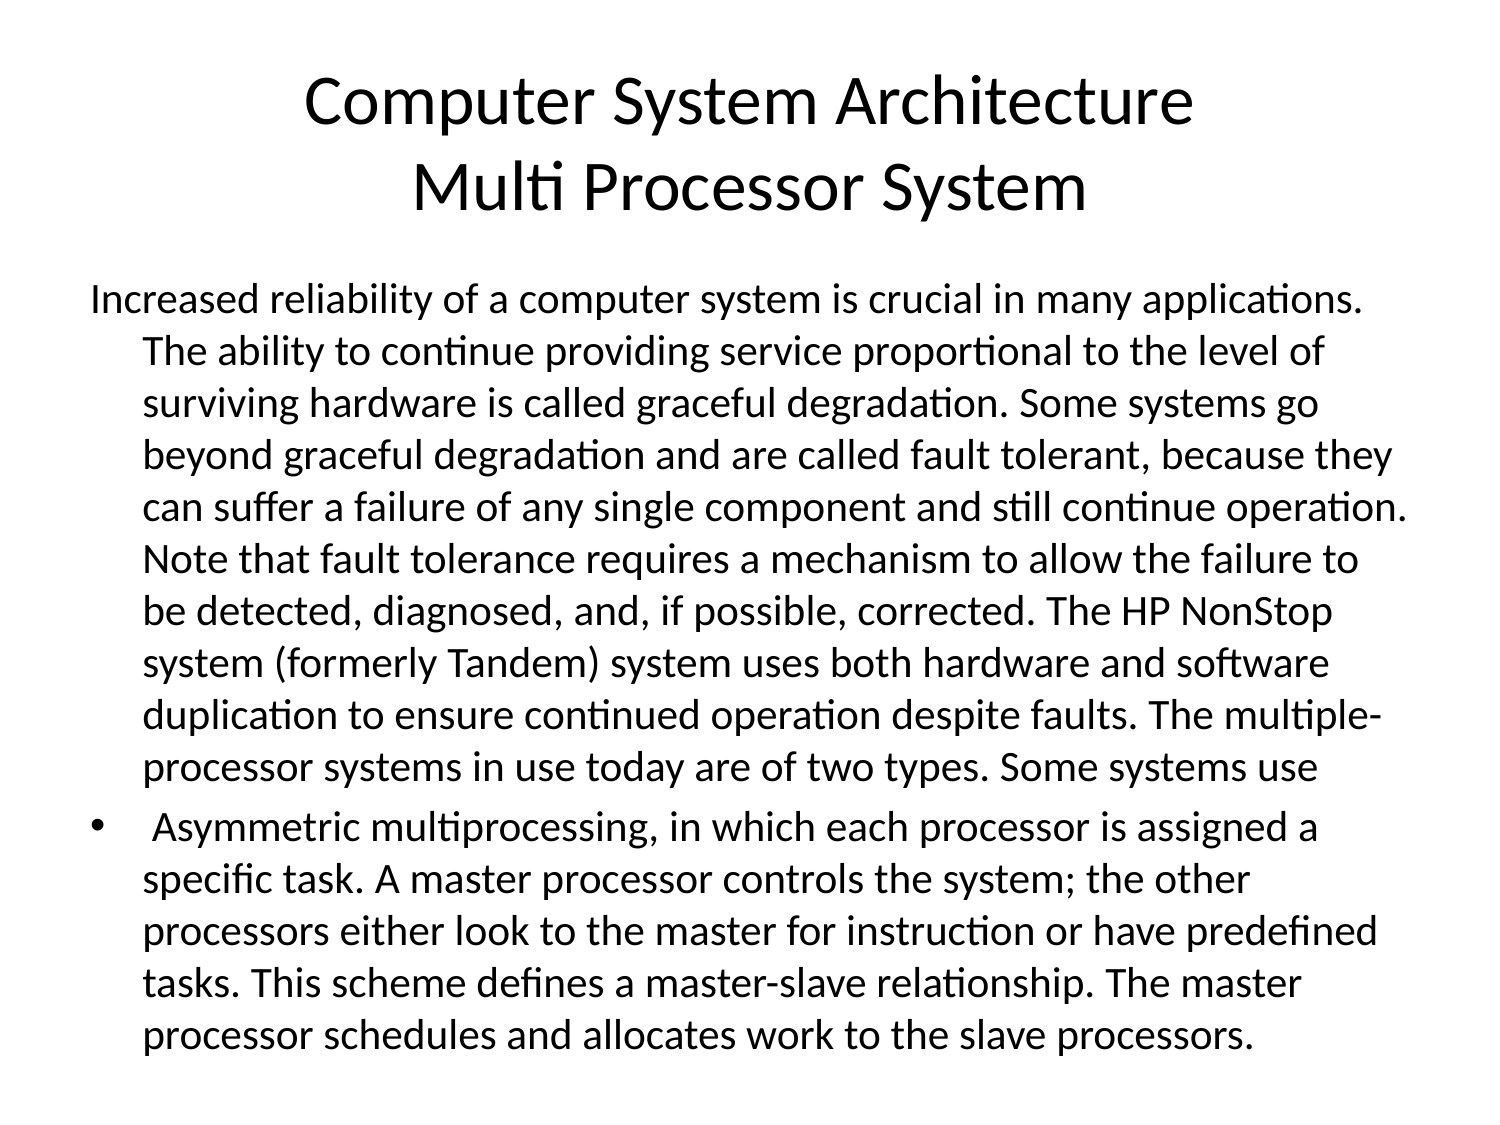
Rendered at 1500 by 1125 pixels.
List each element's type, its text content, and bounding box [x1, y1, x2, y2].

title Computer System Architecture Multi Processor System [75, 45, 1425, 233]
list Increased reliability of a computer system is crucial in many applications. The ability to continue providing service proportional to the level of surviving hardware is called graceful degradation. Some systems go beyond graceful degradation and are called fault tolerant, because they can suffer a failure of any single component and still continue operation. Note that fault tolerance requires a mechanism to allow the failure to be detected, diagnosed, and, if possible, corrected. The HP NonStop system (formerly Tandem) system uses both hardware and software duplication to ensure continued operation despite faults. The multiple-processor systems in use today are of two types. Some systems use Asymmetric multiprocessing, in which each processor is assigned a specific task. A master processor controls the system; the other processors either look to the master for instruction or have predefined tasks. This scheme defines a master-slave relationship. The master processor schedules and allocates work to the slave processors. [75, 262, 1425, 1088]
